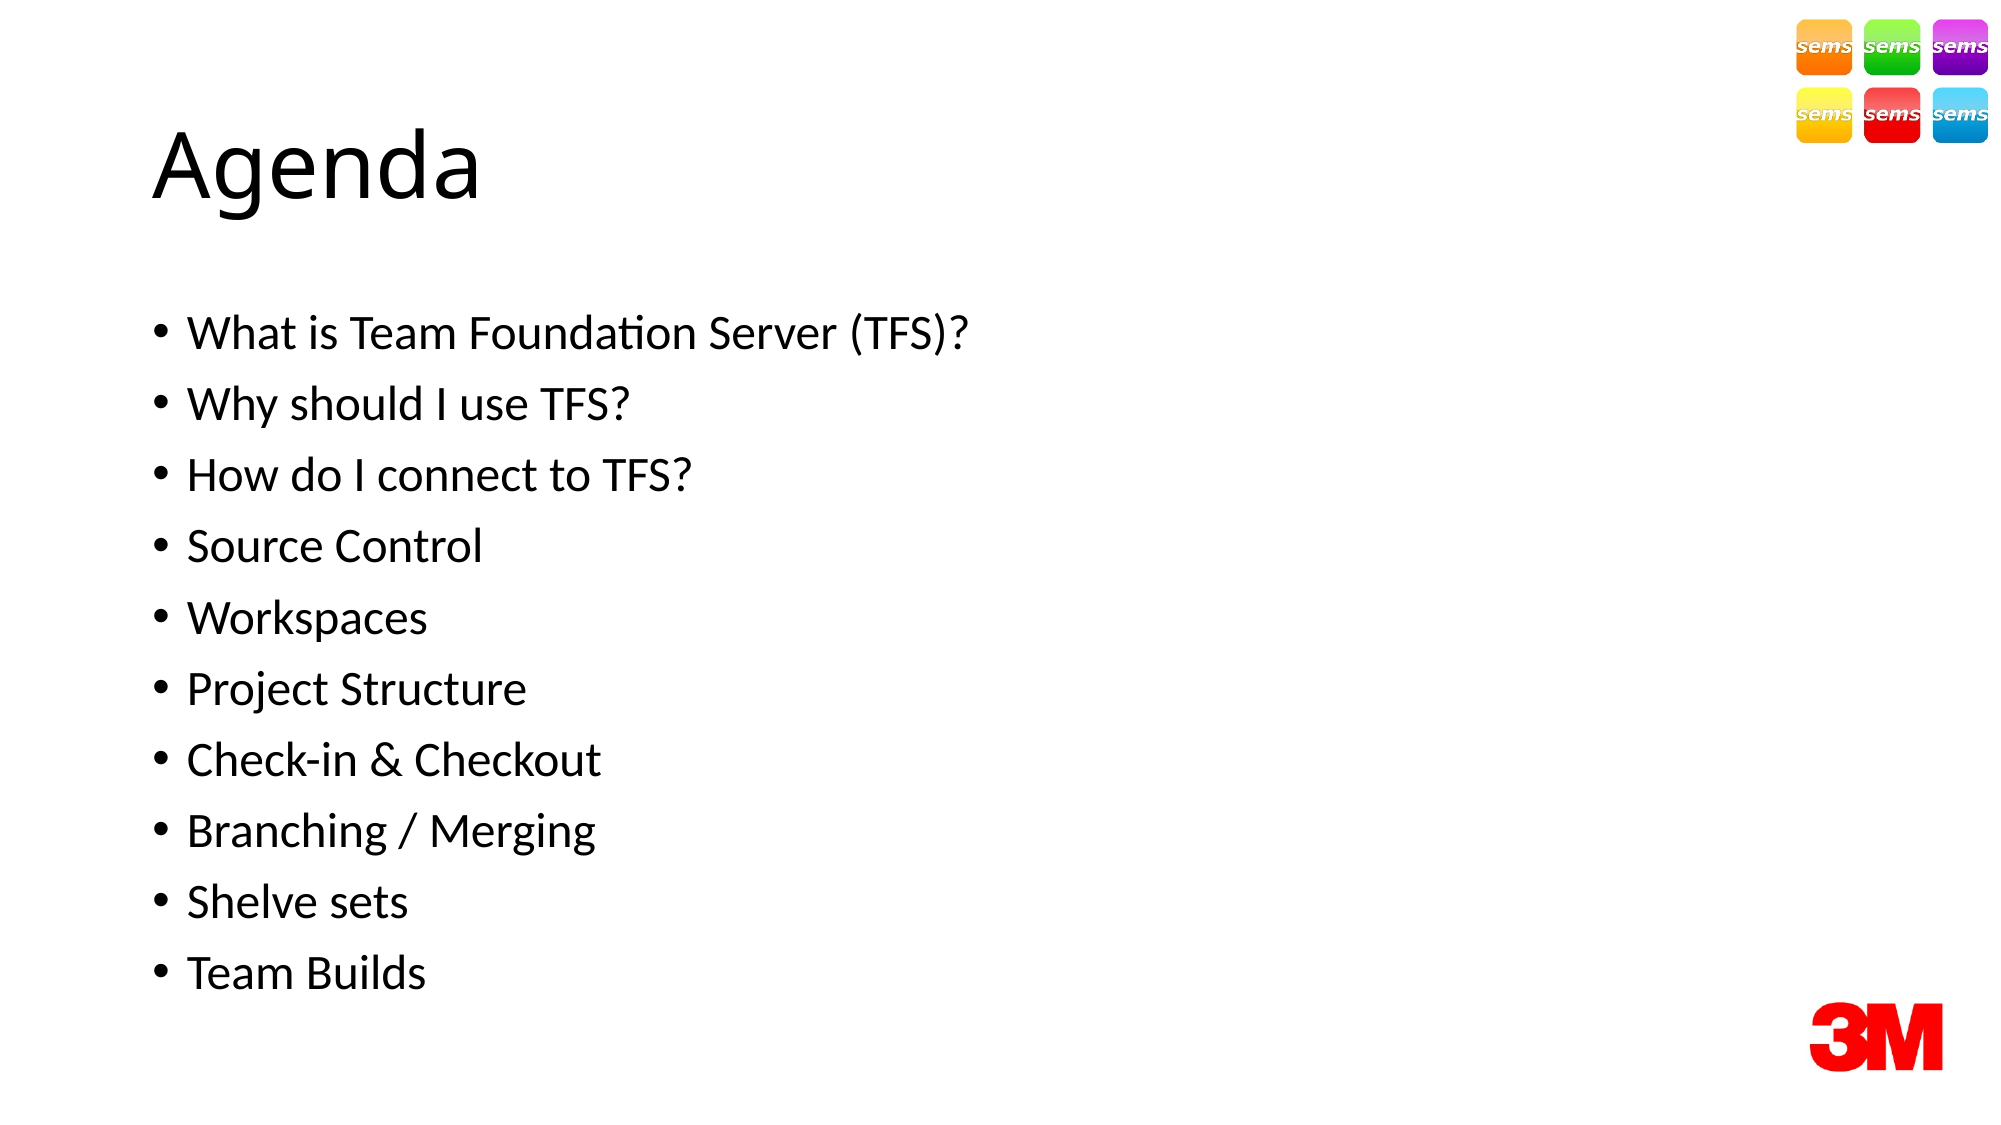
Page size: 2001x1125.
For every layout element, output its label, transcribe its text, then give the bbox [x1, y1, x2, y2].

list What is Team Foundation Server (TFS)? Why should I use TFS? How do I connect to TFS? Source Control Workspaces Project Structure Check-in & Checkout Branching / Merging Shelve sets Team Builds [137, 299, 1863, 1014]
title Agenda [137, 59, 1863, 278]
picture [1806, 995, 1950, 1076]
picture [1784, 7, 2000, 155]
